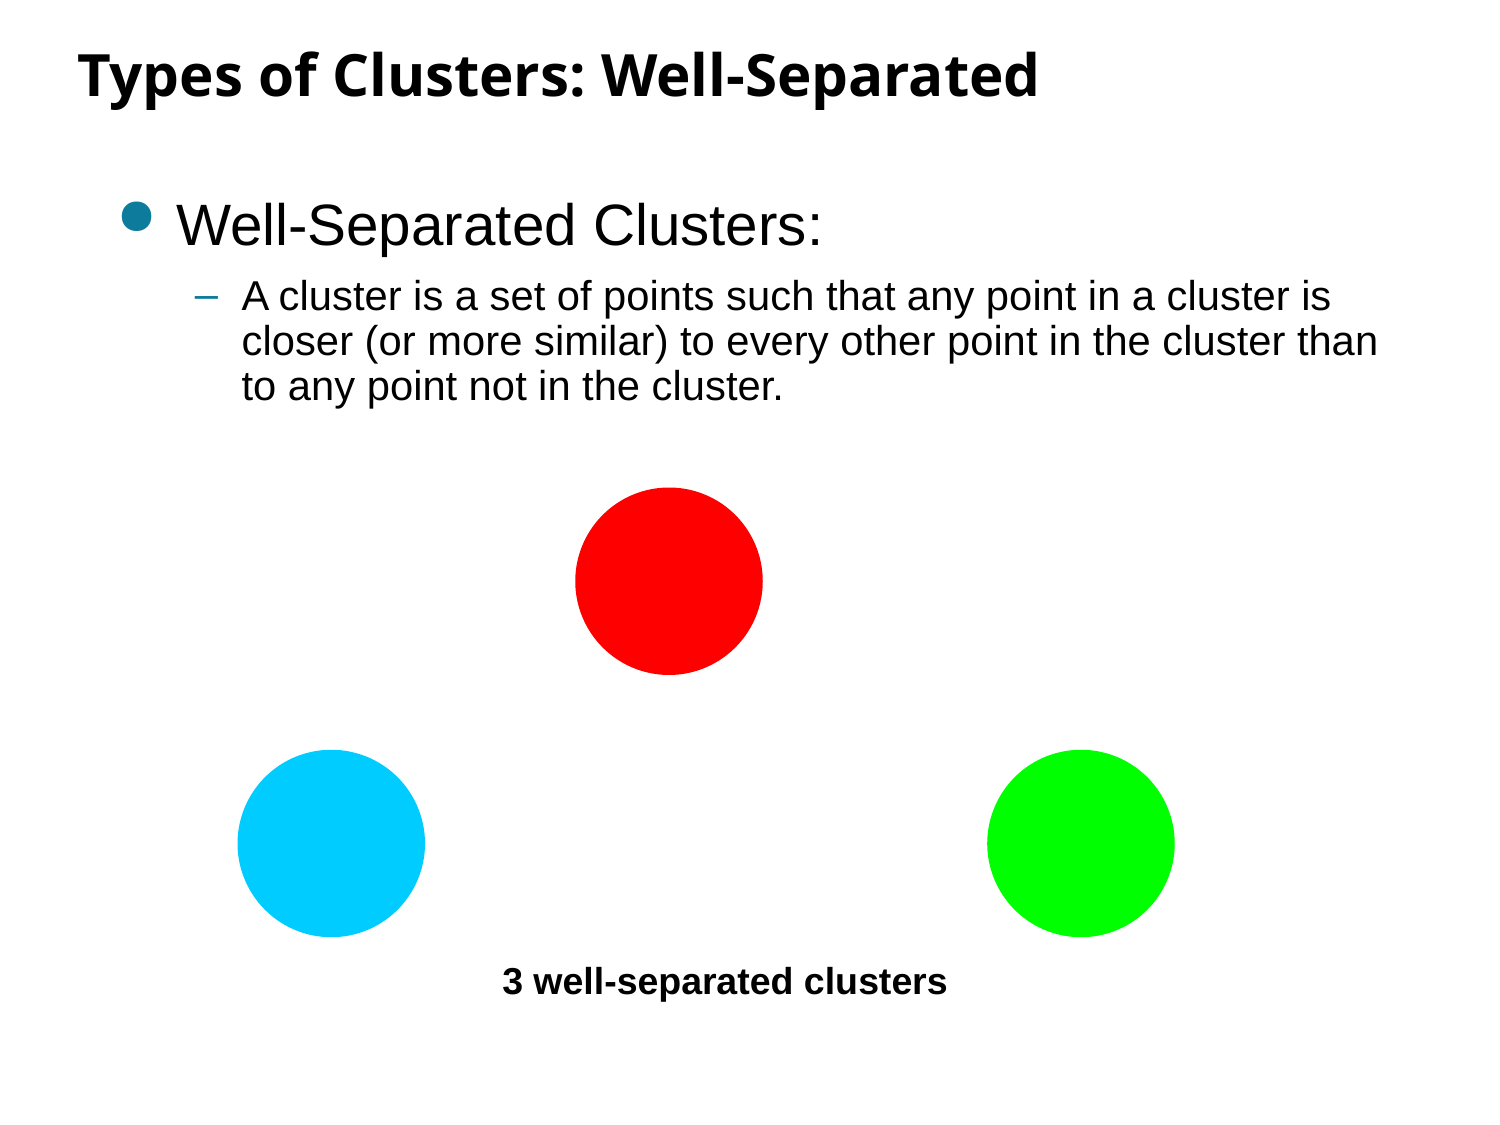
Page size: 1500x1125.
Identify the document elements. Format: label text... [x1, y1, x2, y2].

text_box [575, 487, 763, 676]
text_box 3 well-separated clusters [487, 949, 1013, 1010]
title Types of Clusters: Well-Separated [62, 24, 1421, 116]
list Well-Separated Clusters: A cluster is a set of points such that any point in a cluster is closer (or more similar) to every other point in the cluster than to any point not in the cluster. [104, 187, 1418, 1026]
text_box [237, 749, 426, 938]
text_box [987, 749, 1175, 938]
